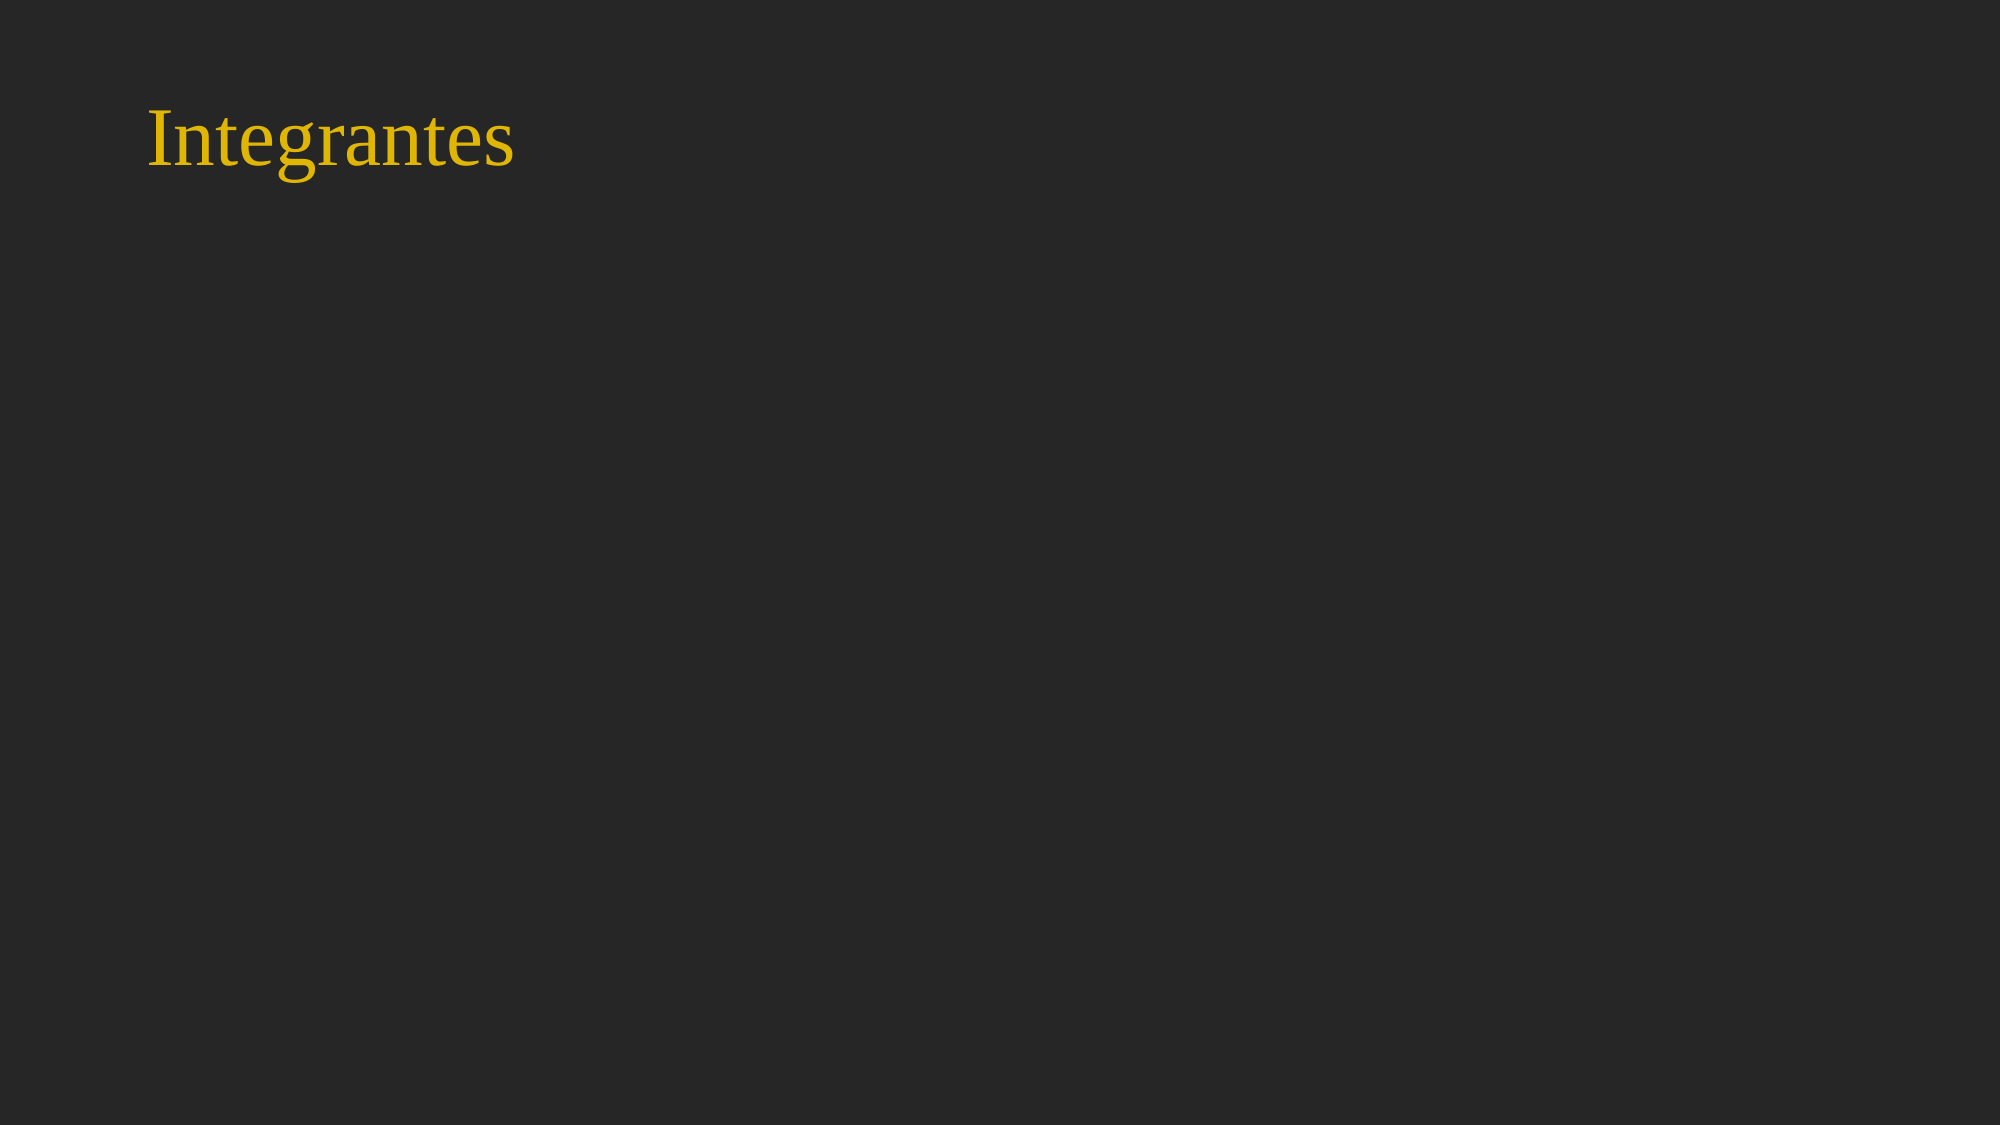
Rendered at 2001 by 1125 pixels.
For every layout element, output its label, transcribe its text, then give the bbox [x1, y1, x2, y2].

text_box Integrantes [131, 75, 535, 190]
